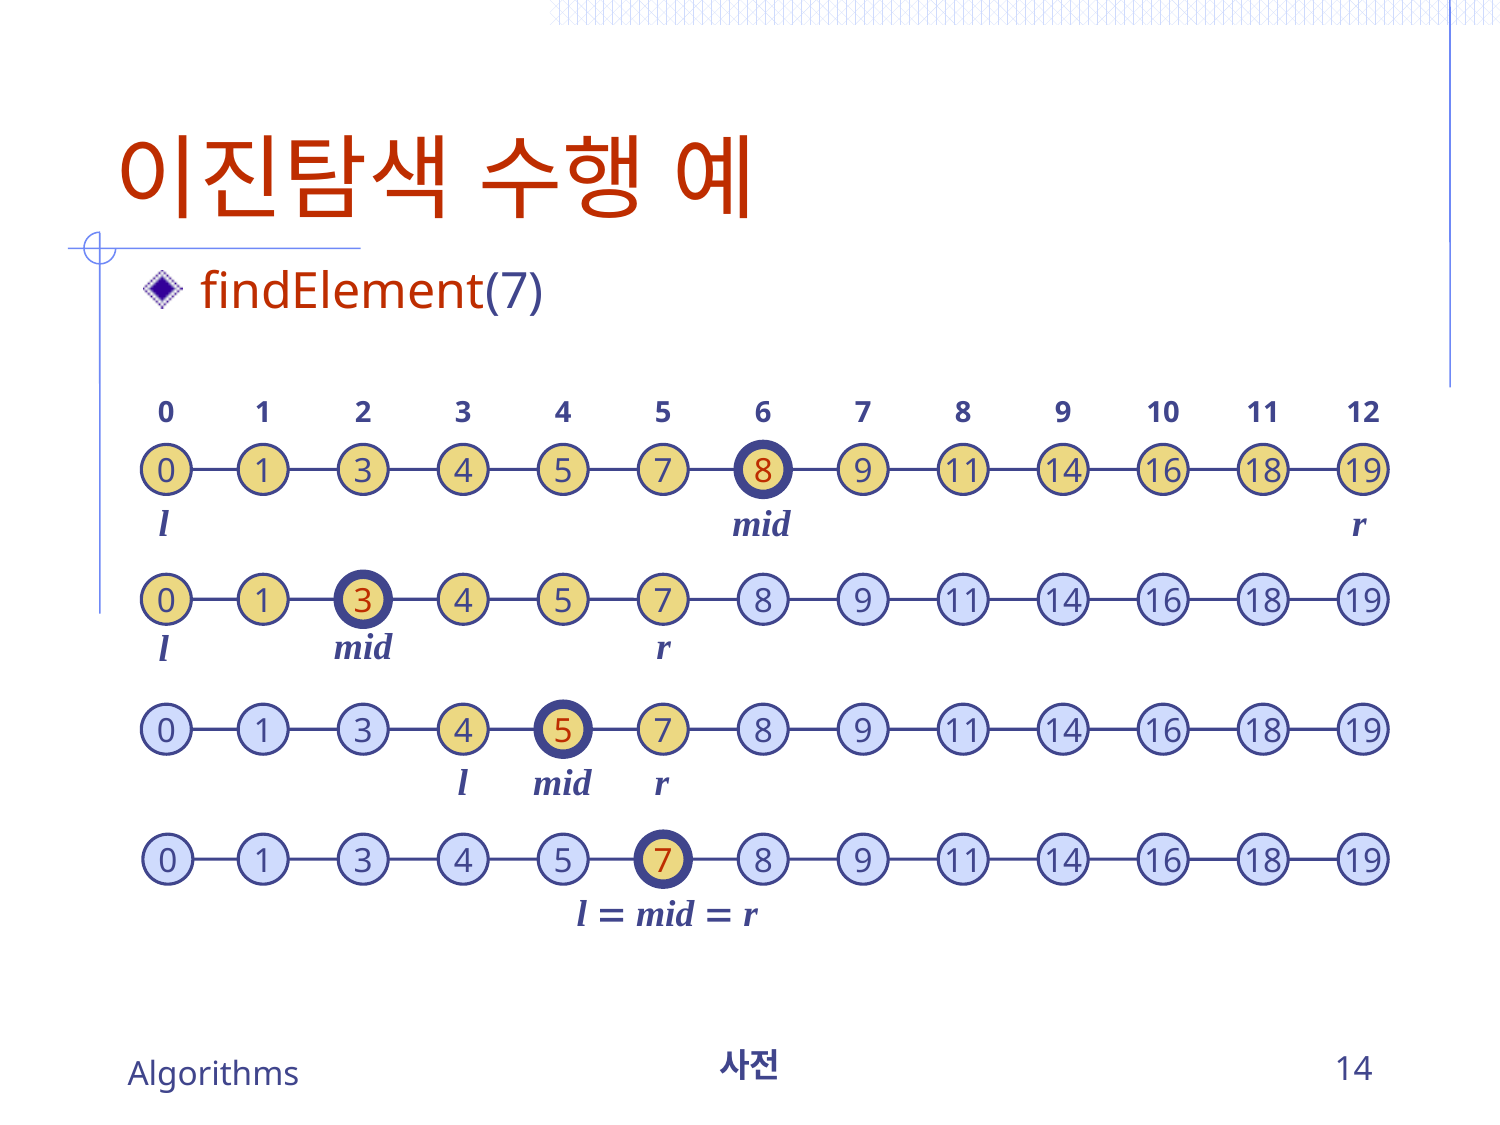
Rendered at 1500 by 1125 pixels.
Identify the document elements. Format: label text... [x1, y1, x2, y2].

text_box 14 [1038, 834, 1089, 885]
text_box 4 [438, 444, 489, 495]
text_box 3 [338, 834, 389, 885]
text_box 0 [141, 385, 192, 436]
text_box 16 [1138, 704, 1189, 755]
slide_number 14 [1074, 1024, 1388, 1101]
text_box l [128, 616, 200, 677]
text_box 9 [838, 834, 889, 885]
text_box mid [515, 750, 610, 811]
text_box 3 [338, 574, 389, 614]
text_box 16 [1138, 574, 1189, 625]
text_box 9 [838, 704, 889, 755]
text_box 8 [738, 444, 789, 491]
text_box 0 [142, 834, 193, 885]
text_box 7 [638, 704, 689, 750]
text_box 5 [538, 574, 589, 625]
text_box 8 [738, 574, 789, 625]
text_box 7 [638, 444, 689, 495]
text_box 16 [1138, 834, 1189, 885]
text_box 1 [238, 834, 289, 885]
text_box 8 [738, 704, 789, 755]
text_box 18 [1238, 704, 1289, 755]
text_box 3 [338, 704, 389, 755]
text_box 16 [1138, 444, 1189, 495]
text_box 4 [438, 574, 489, 625]
text_box mid [316, 614, 410, 675]
text_box 0 [141, 574, 192, 616]
text_box 0 [141, 704, 192, 755]
text_box l [128, 491, 200, 551]
text_box 11 [938, 834, 989, 885]
text_box l  mid  r [560, 881, 774, 942]
text_box 4 [438, 834, 489, 885]
text_box mid [714, 491, 809, 551]
text_box 19 [1338, 834, 1389, 885]
text_box 11 [938, 704, 989, 755]
text_box 5 [538, 444, 589, 495]
text_box 11 [938, 444, 989, 495]
text_box 2 [338, 385, 389, 436]
text_box 14 [1038, 444, 1089, 495]
text_box 18 [1238, 444, 1289, 495]
text_box 11 [938, 574, 989, 625]
text_box 5 [638, 385, 689, 436]
text_box 10 [1138, 385, 1189, 436]
text_box 3 [438, 385, 489, 436]
text_box 1 [238, 444, 289, 495]
picture [143, 270, 183, 309]
text_box 1 [238, 385, 289, 436]
text_box 3 [338, 444, 389, 495]
text_box 0 [141, 444, 192, 491]
text_box r [632, 750, 692, 811]
text_box 8 [738, 834, 789, 882]
text_box 19 [1338, 574, 1389, 625]
slide_number Algorithms [112, 1024, 469, 1101]
text_box 18 [1238, 834, 1289, 885]
text_box 7 [638, 574, 689, 614]
text_box 8 [938, 385, 989, 436]
text_box 9 [838, 574, 889, 625]
text_box 4 [438, 704, 489, 750]
text_box 9 [838, 444, 889, 495]
text_box r [632, 614, 695, 675]
text_box 14 [1038, 704, 1089, 755]
text_box 14 [1038, 574, 1089, 625]
list findElement(7) [128, 257, 1405, 351]
text_box r [1324, 491, 1395, 551]
text_box 19 [1338, 444, 1389, 491]
text_box 18 [1238, 574, 1289, 625]
text_box 5 [538, 704, 589, 750]
text_box 12 [1338, 385, 1389, 436]
text_box 1 [238, 574, 289, 625]
text_box 19 [1338, 704, 1389, 755]
text_box l [433, 750, 492, 811]
text_box 9 [1038, 385, 1089, 436]
title 이진탐색 수행 예 [99, 49, 1395, 238]
text_box 4 [538, 385, 589, 436]
text_box 6 [738, 385, 789, 436]
text_box 5 [538, 834, 589, 884]
footer 사전 [512, 1024, 988, 1101]
text_box 7 [638, 834, 689, 881]
text_box 11 [1238, 385, 1289, 436]
text_box 7 [838, 385, 889, 436]
text_box 1 [238, 704, 289, 755]
